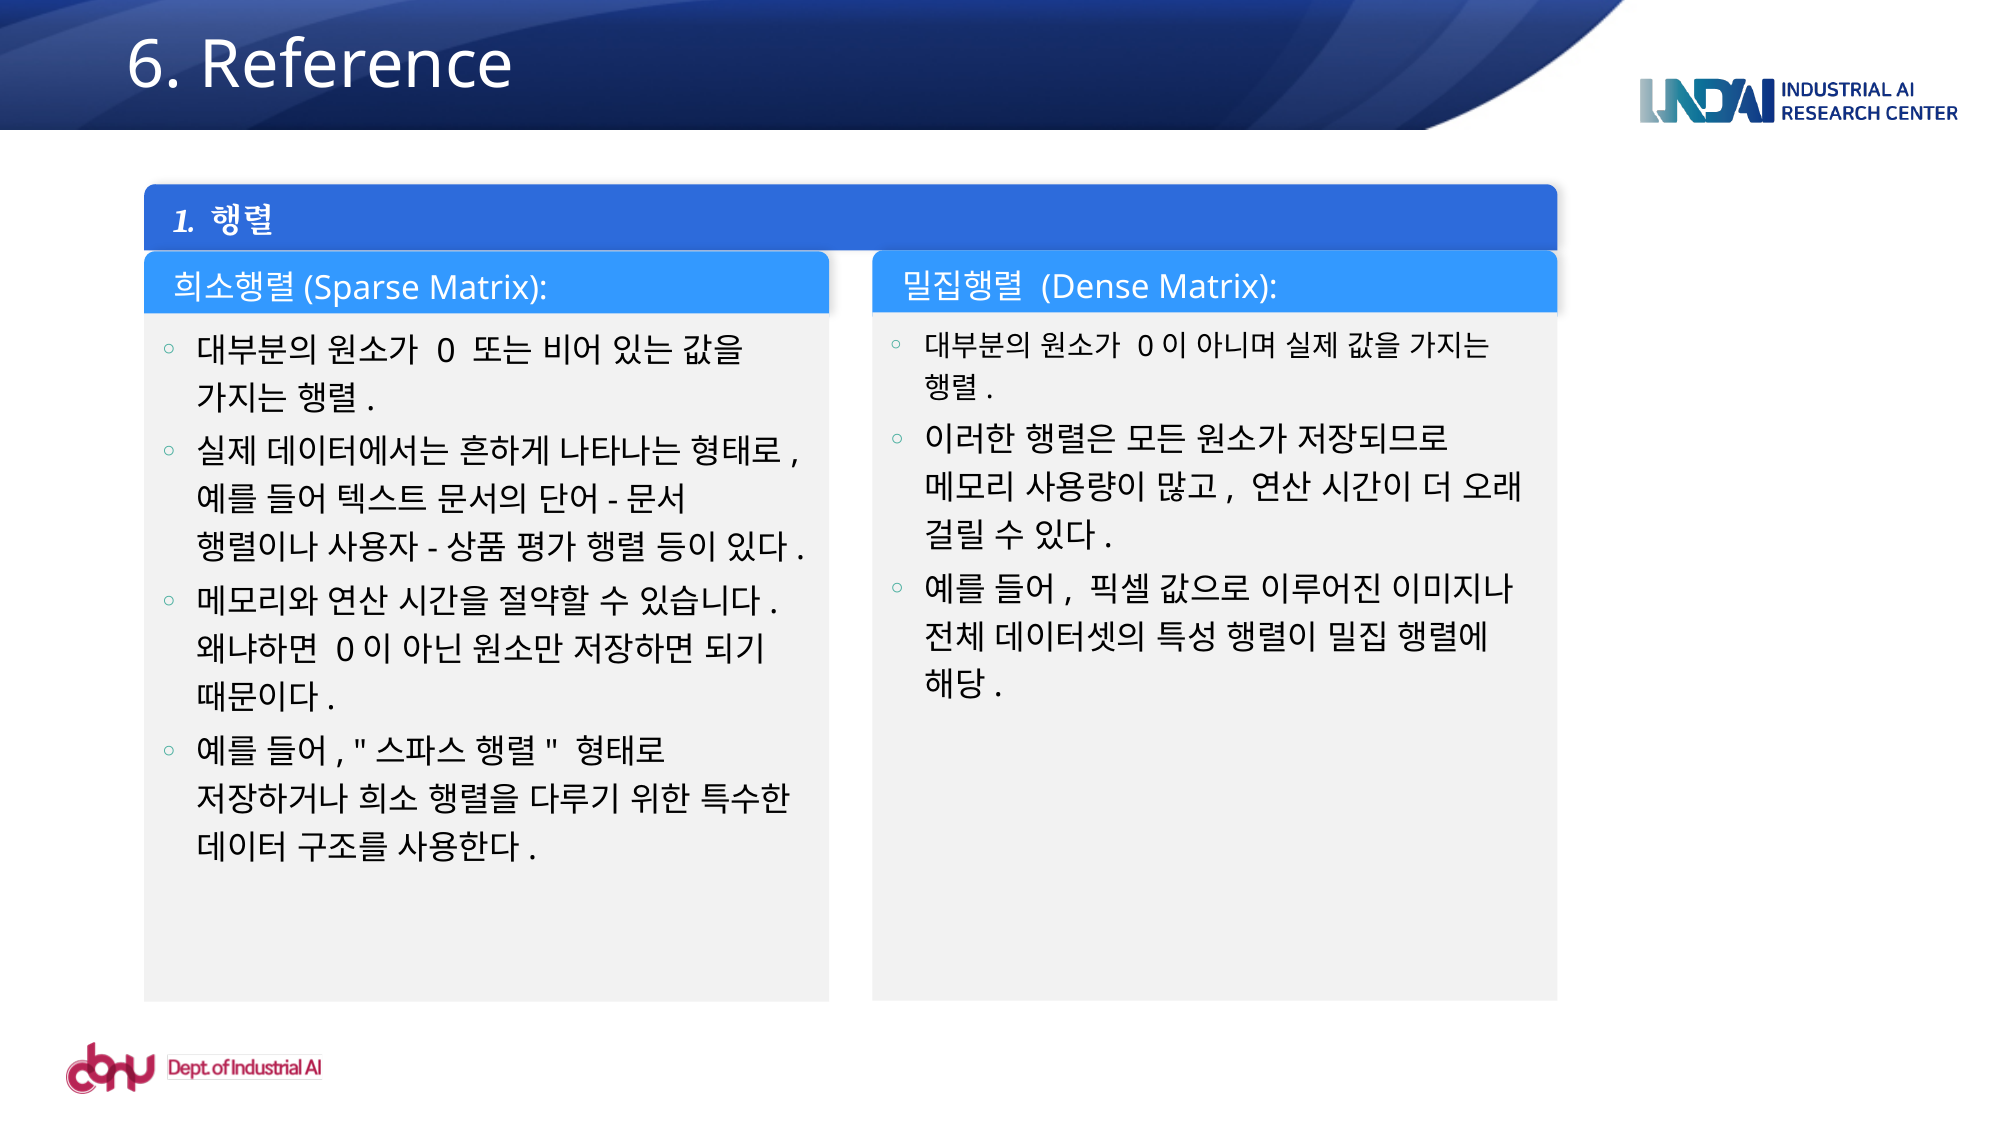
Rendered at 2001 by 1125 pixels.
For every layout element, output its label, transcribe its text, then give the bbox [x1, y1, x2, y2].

text_box 6. Reference [111, 22, 1188, 128]
text_box 밀집행렬 (Dense Matrix): [872, 250, 1558, 312]
text_box 대부분의 원소가 0이 아니며 실제 값을 가지는 행렬. 이러한 행렬은 모든 원소가 저장되므로 메모리 사용량이 많고, 연산 시간이 더 오래 걸릴 수 있다. 예를 들어, 픽셀 값으로 이루어진 이미지나 전체 데이터셋의 특성 행렬이 밀집 행렬에 해당. [872, 312, 1558, 1001]
picture [0, 0, 2000, 130]
picture [66, 1042, 333, 1094]
text_box 1. 행렬 [144, 184, 1558, 251]
text_box 대부분의 원소가 0 또는 비어 있는 값을 가지는 행렬. 실제 데이터에서는 흔하게 나타나는 형태로, 예를 들어 텍스트 문서의 단어-문서 행렬이나 사용자-상품 평가 행렬 등이 있다. 메모리와 연산 시간을 절약할 수 있습니다. 왜냐하면 0이 아닌 원소만 저장하면 되기 때문이다. 예를 들어, "스파스 행렬" 형태로 저장하거나 희소 행렬을 다루기 위한 특수한 데이터 구조를 사용한다. [144, 313, 830, 1002]
text_box 희소행렬(Sparse Matrix): [144, 251, 830, 313]
